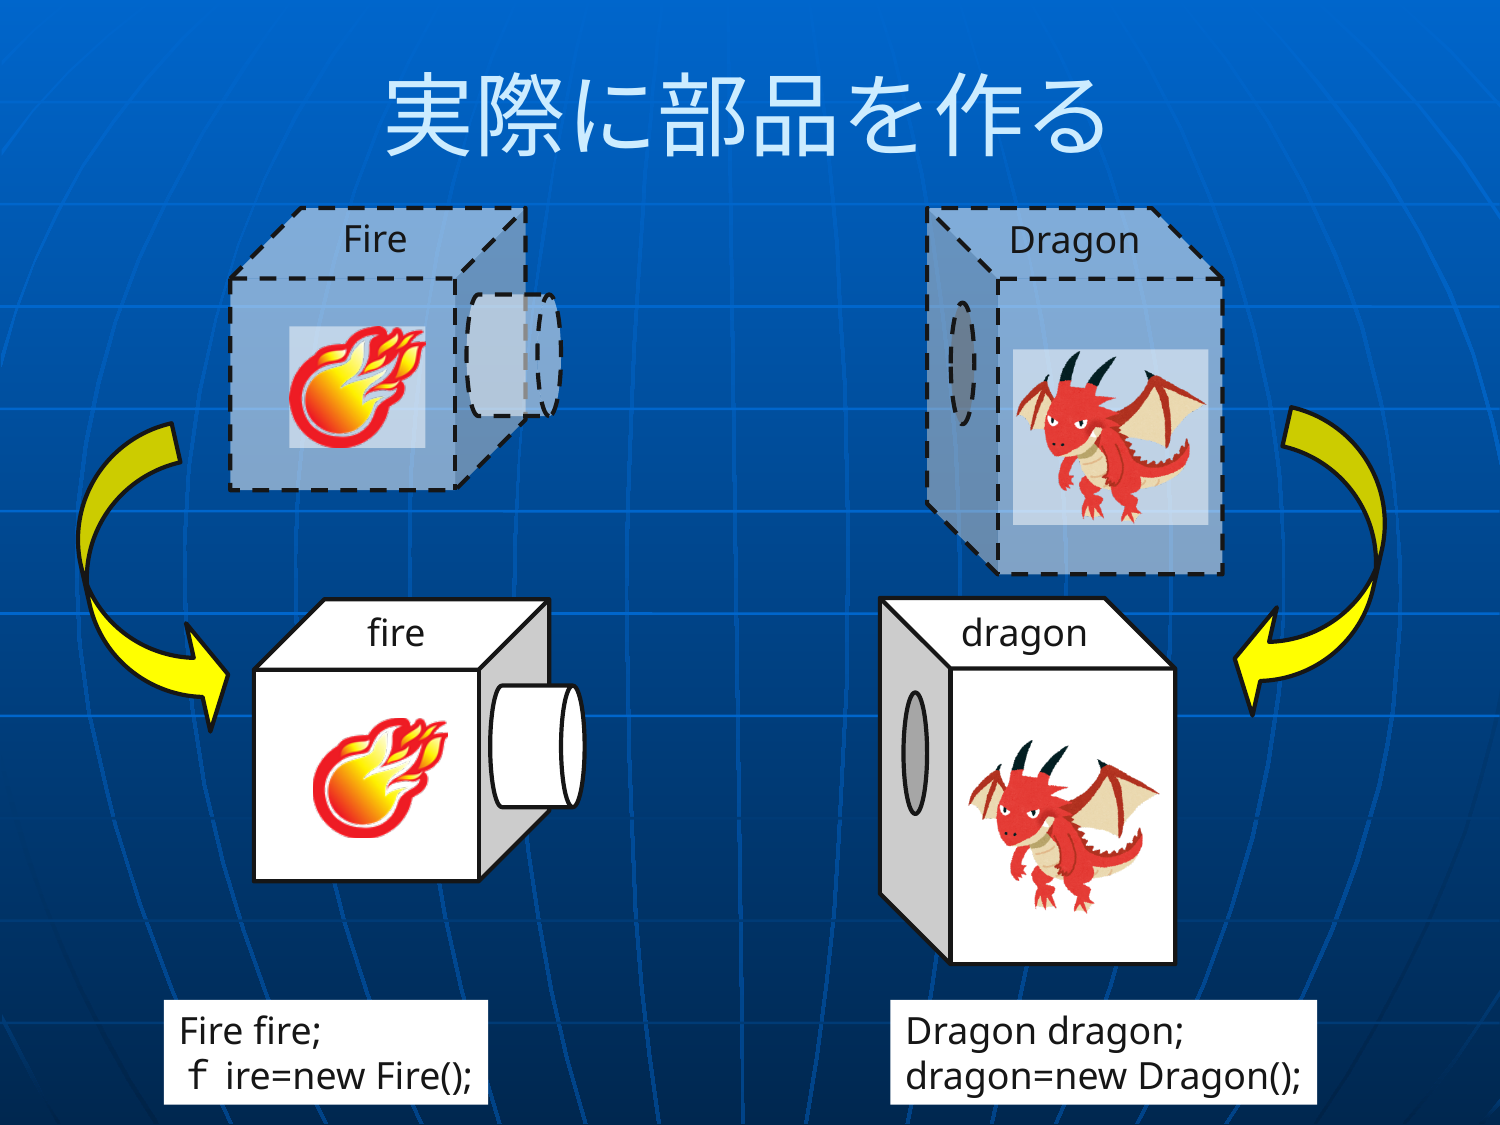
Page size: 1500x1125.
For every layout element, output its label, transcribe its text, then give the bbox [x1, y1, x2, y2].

text_box [406, 205, 424, 211]
title 実際に部品を作る [74, 18, 1426, 207]
text_box [925, 265, 930, 282]
text_box [925, 235, 930, 253]
text_box [249, 244, 265, 260]
text_box [956, 237, 972, 253]
text_box [925, 323, 930, 341]
text_box [935, 216, 951, 232]
picture [1012, 348, 1209, 526]
text_box [270, 223, 286, 239]
text_box [523, 265, 528, 282]
text_box [523, 235, 528, 253]
picture [312, 717, 450, 840]
text_box [435, 205, 453, 211]
text_box [555, 310, 562, 328]
text_box [497, 433, 512, 449]
text_box dragon [946, 602, 1104, 662]
text_box [318, 205, 336, 211]
text_box [476, 454, 492, 469]
text_box [943, 520, 959, 536]
text_box [925, 294, 930, 312]
text_box [925, 499, 938, 515]
text_box [1188, 244, 1204, 260]
text_box [464, 292, 560, 419]
text_box [557, 369, 563, 387]
text_box [901, 690, 930, 816]
text_box [494, 205, 512, 211]
text_box [517, 419, 528, 428]
text_box [877, 595, 1178, 967]
text_box [291, 205, 306, 218]
text_box [1156, 209, 1162, 218]
text_box Fire fire; ｆire=new Fire(); [163, 999, 489, 1105]
text_box [977, 258, 993, 274]
text_box fire [352, 601, 441, 662]
text_box Dragon [993, 208, 1156, 269]
text_box [251, 597, 552, 884]
text_box [948, 300, 977, 427]
text_box [941, 206, 959, 211]
text_box [488, 683, 587, 810]
text_box [465, 205, 482, 211]
text_box [481, 237, 497, 253]
text_box [1167, 223, 1183, 239]
text_box [502, 216, 517, 232]
text_box [925, 353, 930, 370]
text_box [930, 208, 1215, 279]
text_box [228, 265, 471, 493]
text_box ？ [887, 601, 1168, 666]
text_box [522, 205, 528, 224]
text_box [964, 541, 980, 556]
text_box [985, 265, 1225, 577]
text_box [558, 340, 564, 358]
text_box Dragon dragon; dragon=new Dragon(); [890, 999, 1318, 1105]
text_box [970, 206, 988, 211]
text_box [925, 441, 930, 458]
text_box [75, 421, 231, 734]
text_box [1232, 405, 1387, 718]
text_box [925, 206, 930, 224]
text_box ？ [261, 602, 542, 667]
text_box [925, 382, 930, 400]
text_box [460, 258, 476, 273]
picture [289, 326, 426, 449]
text_box [925, 470, 930, 488]
text_box Fire [327, 208, 423, 268]
text_box [925, 411, 930, 429]
picture [965, 738, 1162, 915]
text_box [237, 208, 523, 279]
